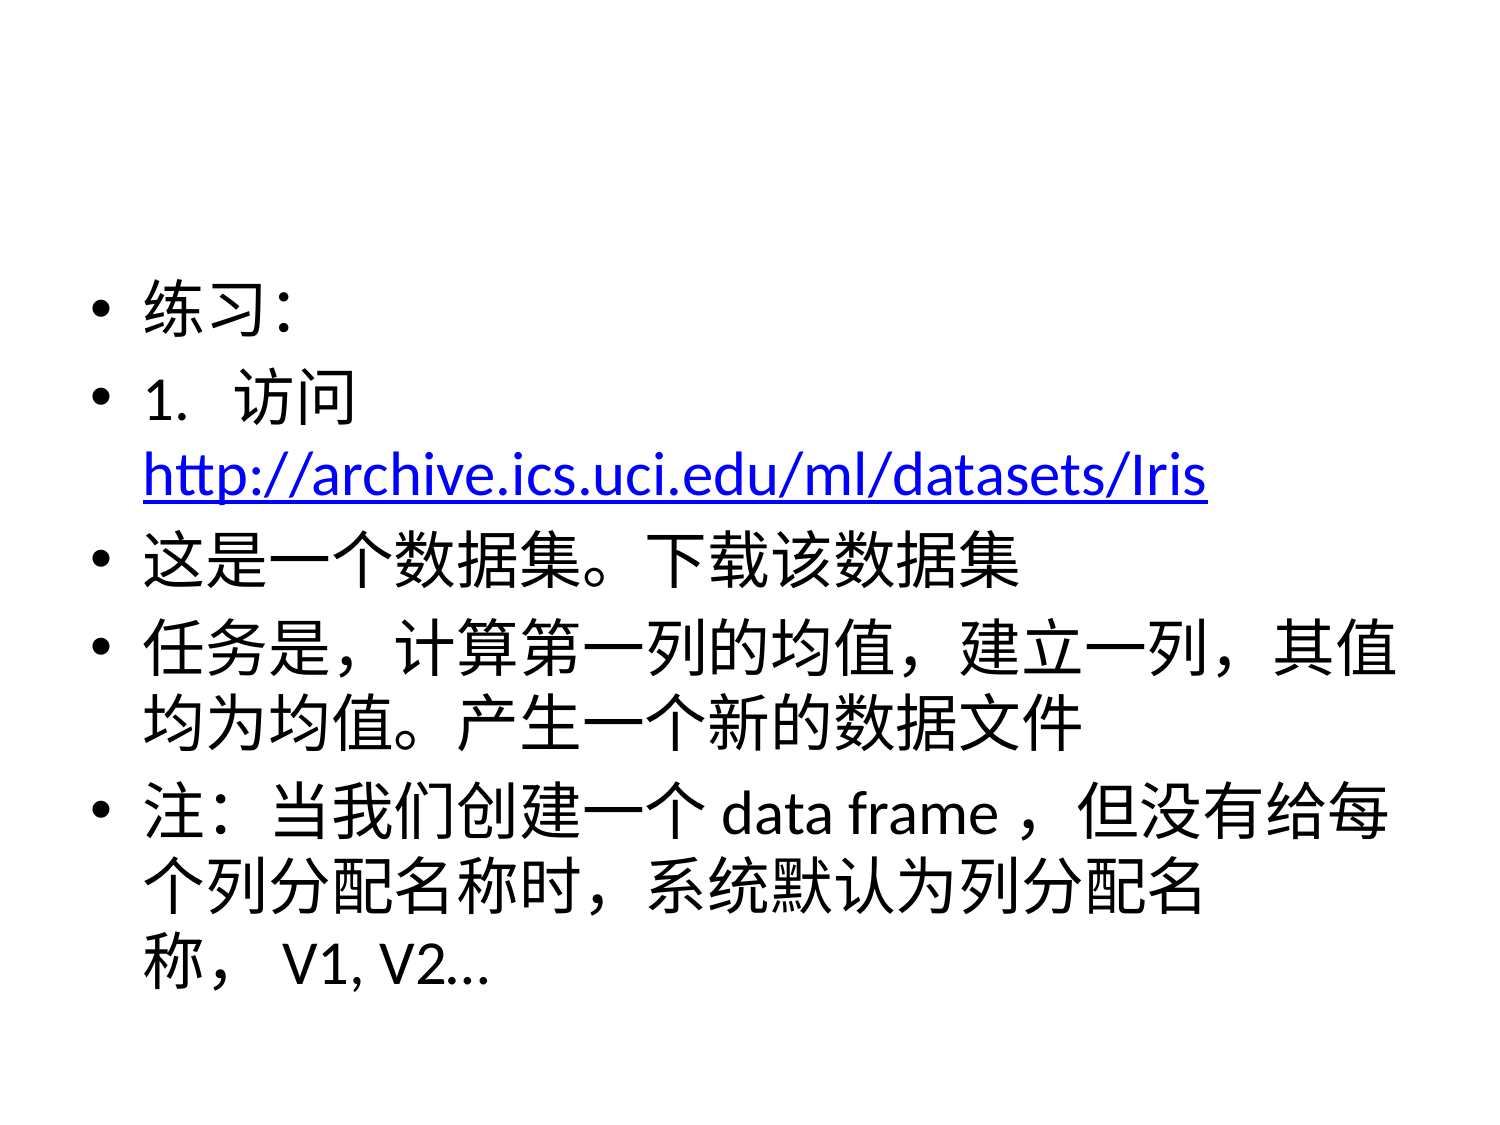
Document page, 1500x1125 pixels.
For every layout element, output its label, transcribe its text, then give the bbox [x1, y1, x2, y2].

list 练习： 1. 访问http://archive.ics.uci.edu/ml/datasets/Iris 这是一个数据集。下载该数据集 任务是，计算第一列的均值，建立一列，其值均为均值。产生一个新的数据文件 注：当我们创建一个data frame，但没有给每个列分配名称时，系统默认为列分配名称，V1, V2… [75, 262, 1425, 1005]
